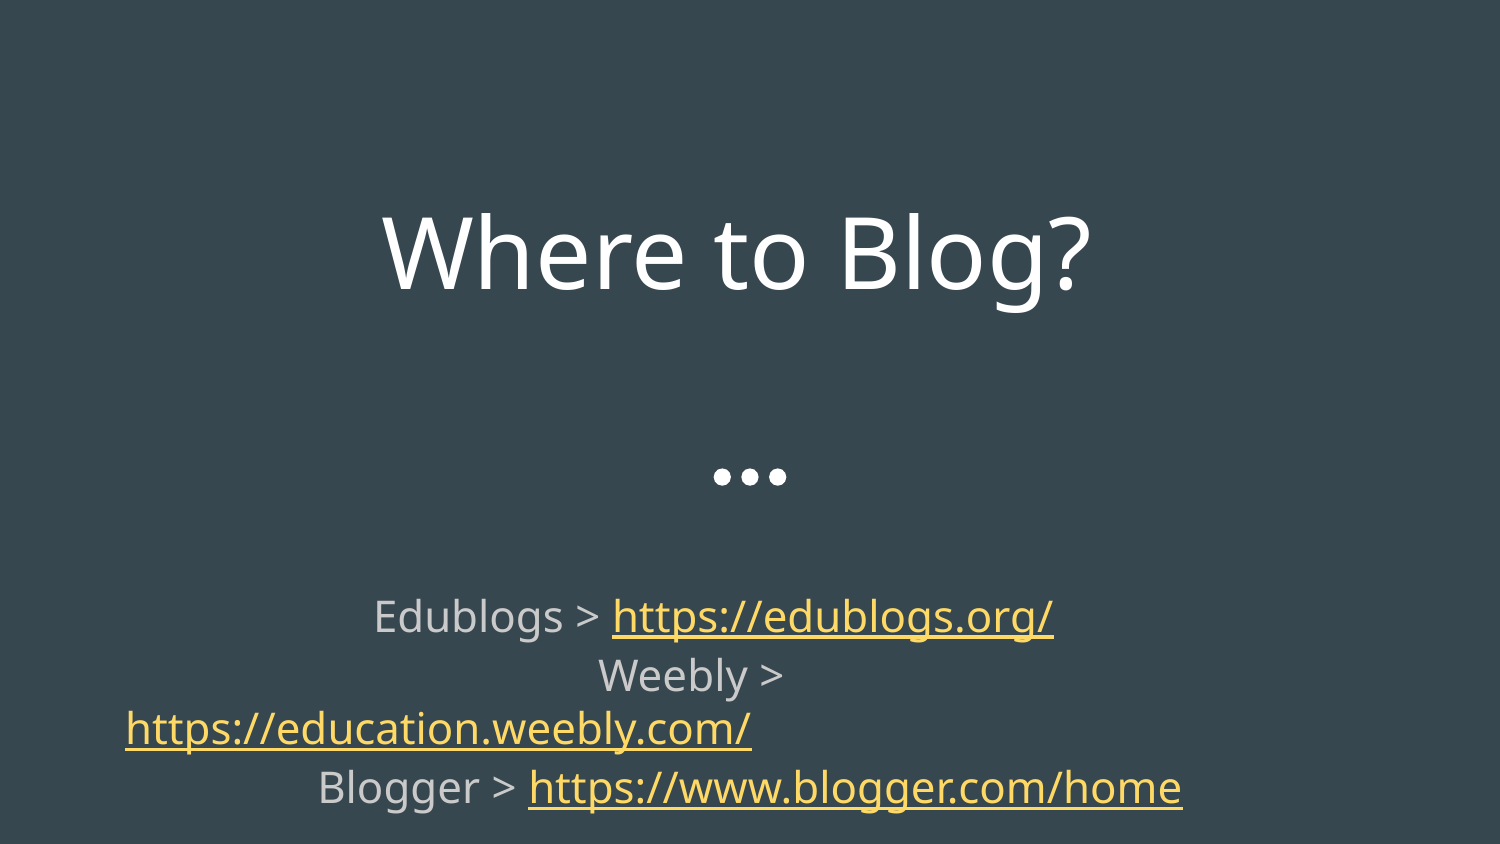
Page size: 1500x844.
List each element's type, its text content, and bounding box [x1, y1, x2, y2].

subtitle Edublogs > https://edublogs.org/ Weebly > https://education.weebly.com/ Blogger > https://www.blogger.com/home [110, 520, 1390, 788]
title Where to Blog? [110, 69, 1390, 325]
